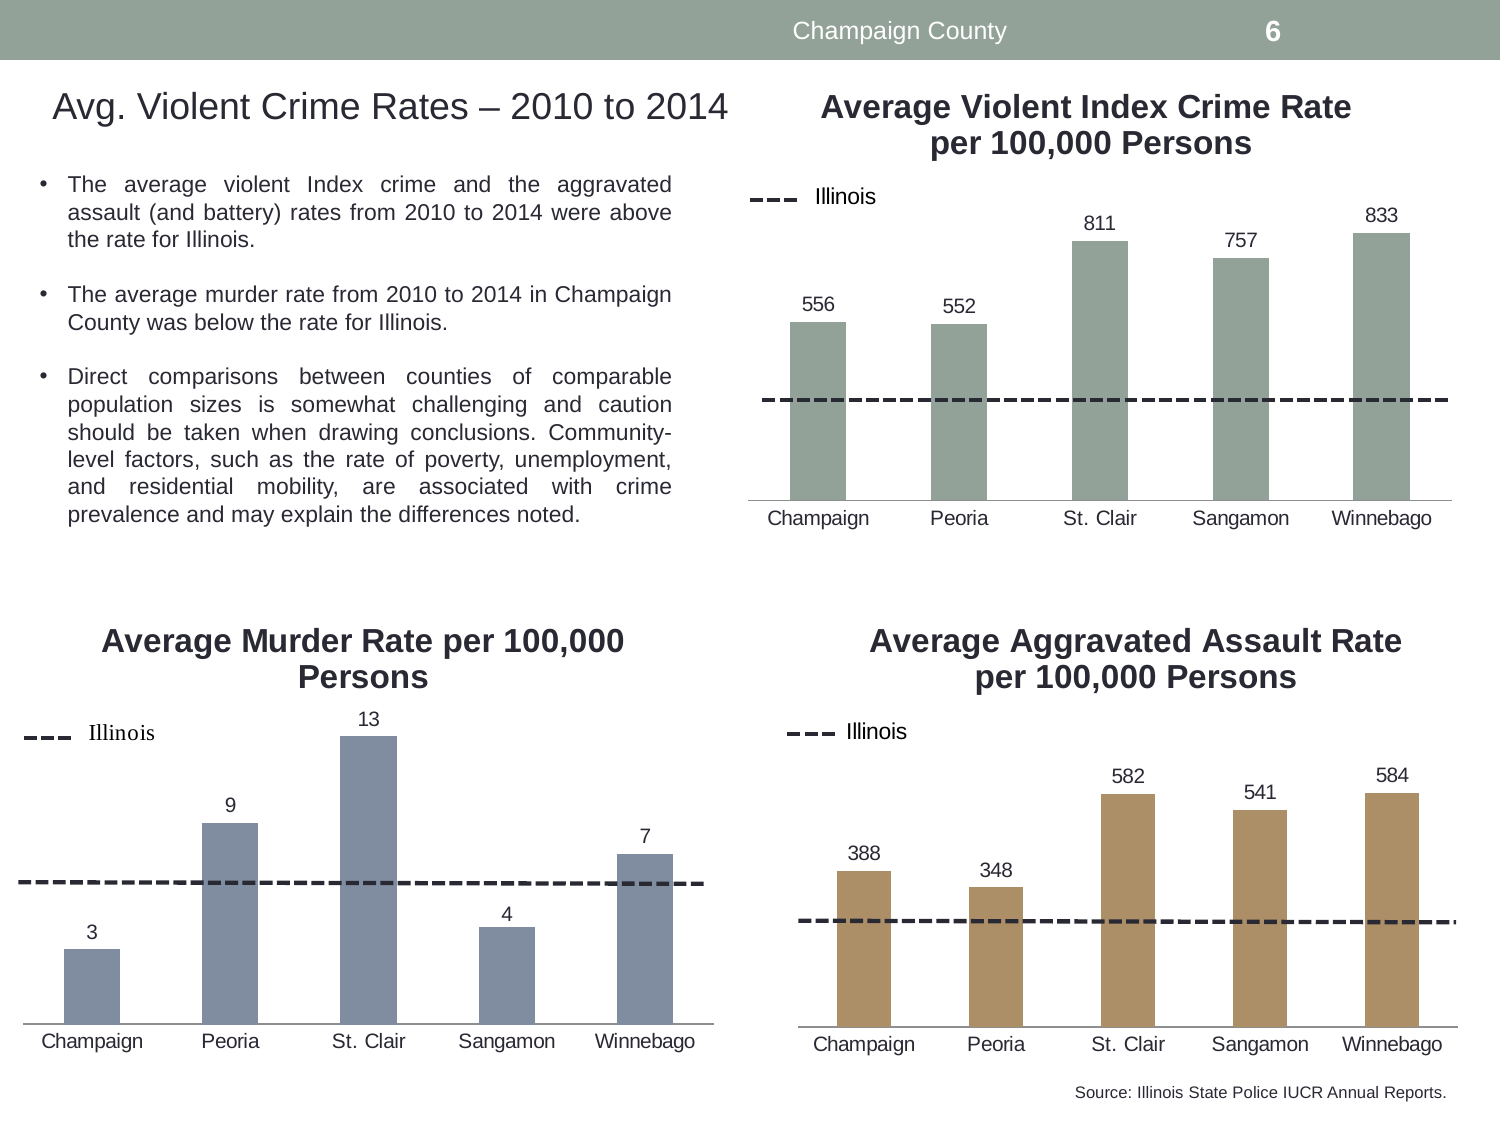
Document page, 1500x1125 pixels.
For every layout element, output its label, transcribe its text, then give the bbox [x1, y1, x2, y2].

text_box Source: Illinois State Police IUCR Annual Reports. [887, 1083, 1463, 1110]
chart [0, 612, 738, 1076]
text_box Avg. Violent Crime Rates – 2010 to 2014 [37, 74, 723, 135]
chart [774, 612, 1482, 1076]
slide_number 6 [1250, 3, 1425, 57]
text_box The average violent Index crime and the aggravated assault (and battery) rates from 2010 to 2014 were above the rate for Illinois. The average murder rate from 2010 to 2014 in Champaign County was below the rate for Illinois. Direct comparisons between counties of comparable population sizes is somewhat challenging and caution should be taken when drawing conclusions. Community-level factors, such as the rate of poverty, unemployment, and residential mobility, are associated with crime prevalence and may explain the differences noted. [24, 162, 688, 535]
chart [724, 74, 1476, 551]
footer Champaign County [562, 3, 1238, 57]
